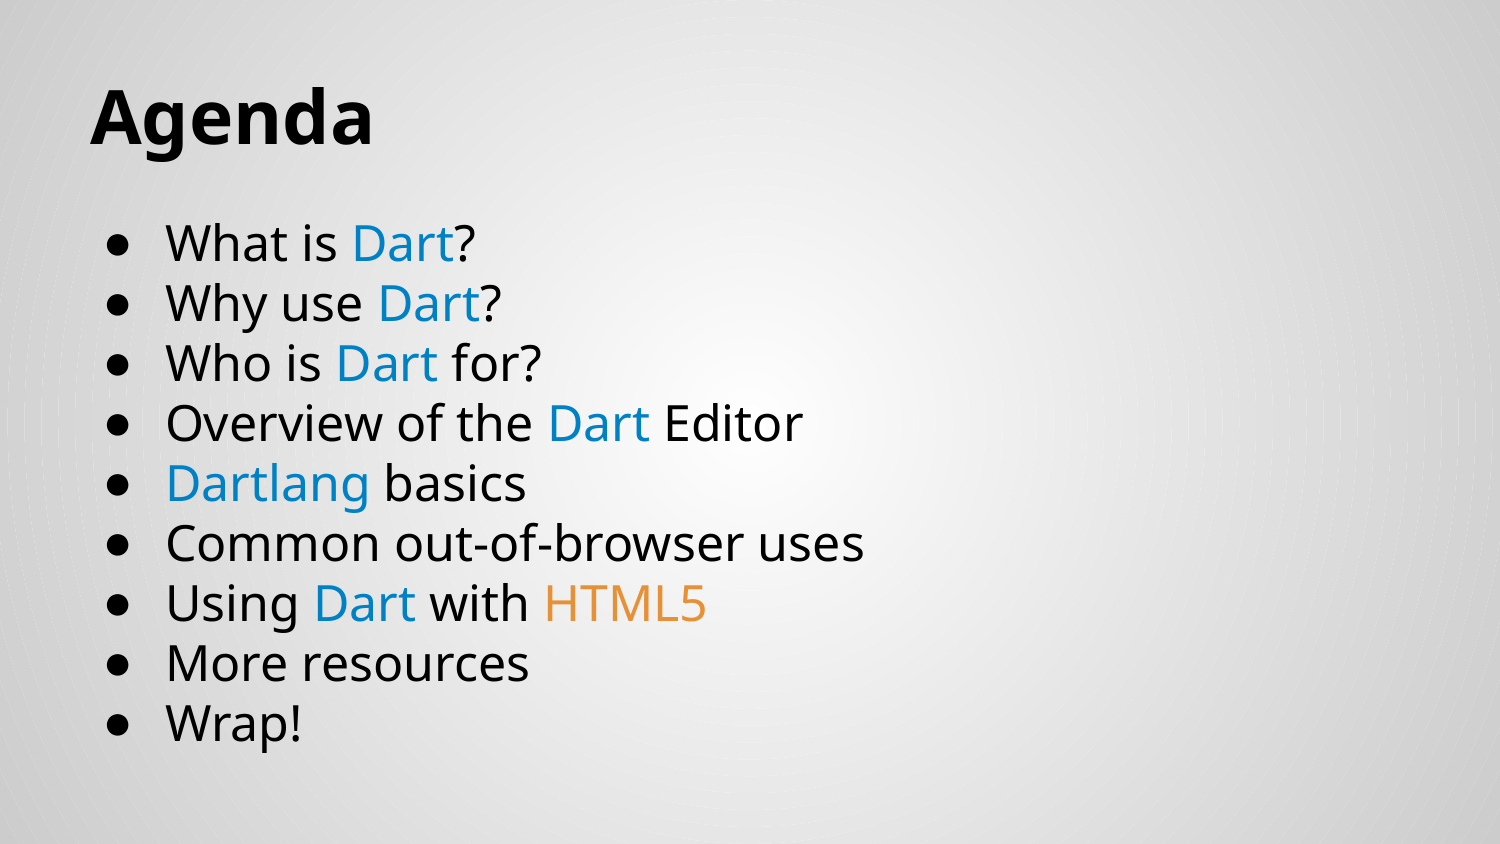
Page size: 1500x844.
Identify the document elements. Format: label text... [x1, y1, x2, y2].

list What is Dart? Why use Dart? Who is Dart for? Overview of the Dart Editor Dartlang basics Common out-of-browser uses Using Dart with HTML5 More resources Wrap! [75, 196, 1425, 808]
title Agenda [75, 33, 1425, 175]
